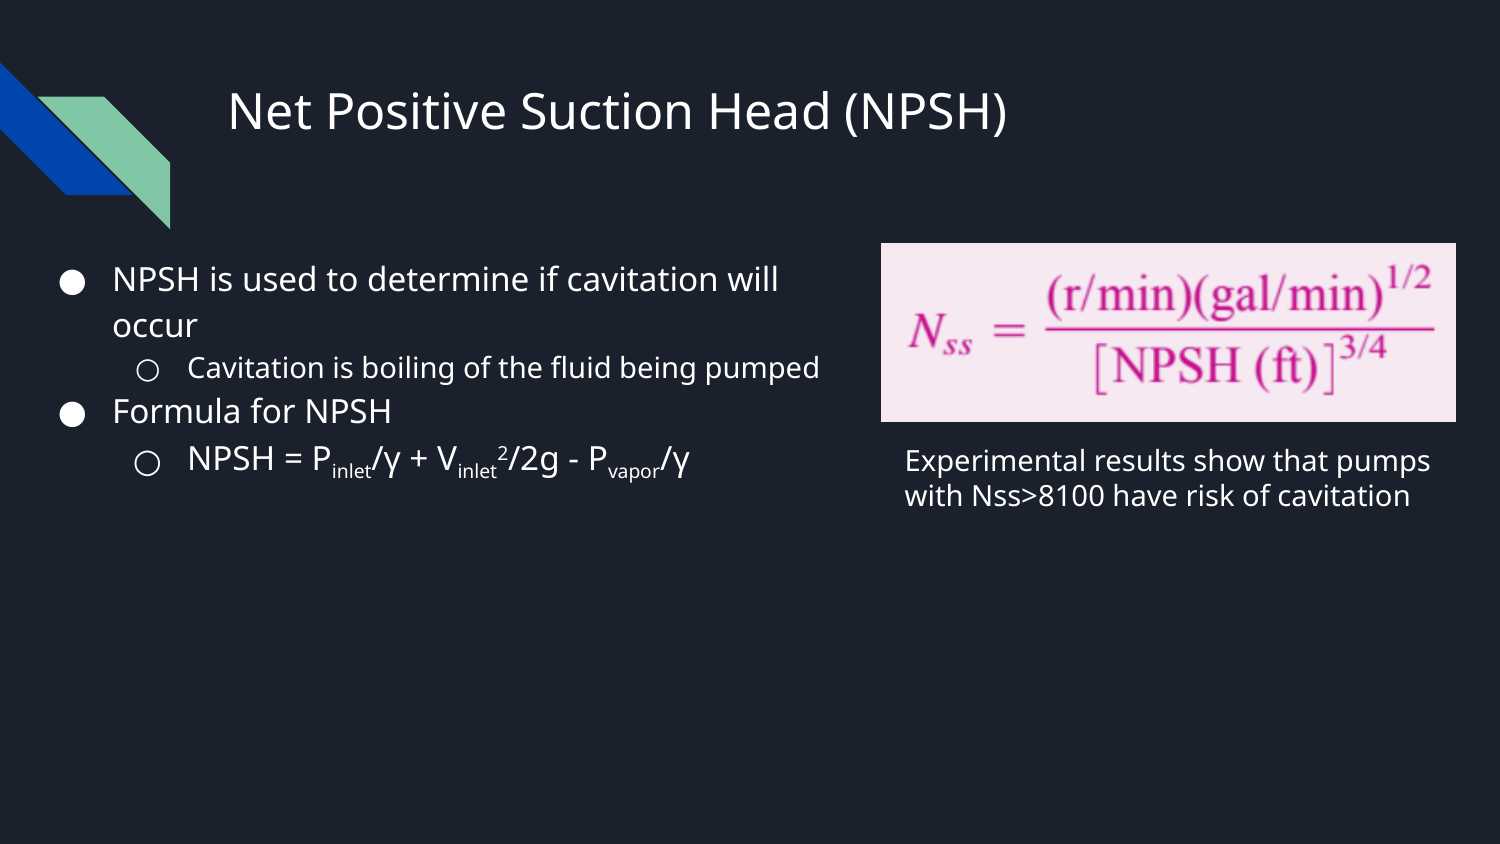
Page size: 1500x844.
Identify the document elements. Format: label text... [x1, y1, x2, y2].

list NPSH is used to determine if cavitation will occur Cavitation is boiling of the fluid being pumped Formula for NPSH NPSH = Pinlet/γ + Vinlet2/2g - Pvapor/γ [22, 237, 882, 486]
text_box Experimental results show that pumps with Nss>8100 have risk of cavitation [889, 427, 1464, 543]
picture [881, 243, 1456, 423]
title Net Positive Suction Head (NPSH) [212, 64, 1368, 215]
